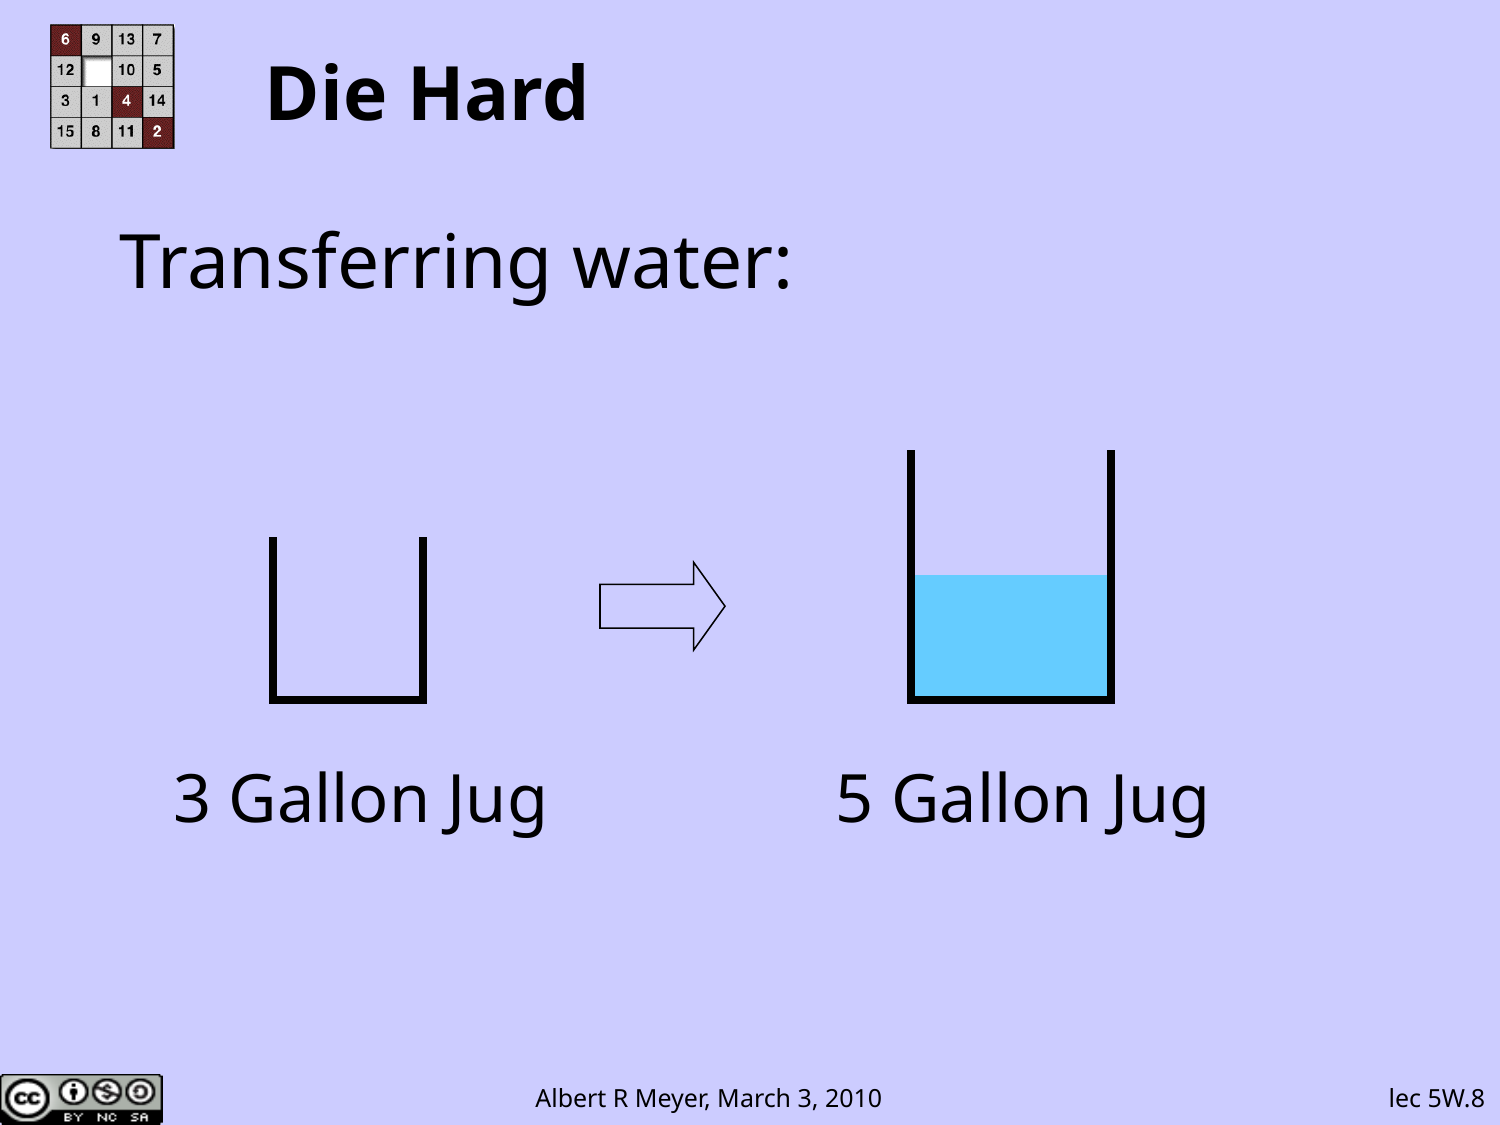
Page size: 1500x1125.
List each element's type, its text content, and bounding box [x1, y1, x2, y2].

picture [0, 1074, 163, 1125]
text_box [600, 562, 726, 650]
text_box [910, 450, 1111, 700]
text_box 5 Gallon Jug [829, 749, 1218, 843]
text_box [273, 537, 424, 700]
text_box 3 Gallon Jug [166, 749, 556, 843]
title Die Hard [249, 37, 1450, 188]
slide_number lec 5W.8 [1337, 1074, 1500, 1125]
text_box Transferring water: [113, 207, 801, 310]
picture [49, 24, 176, 149]
